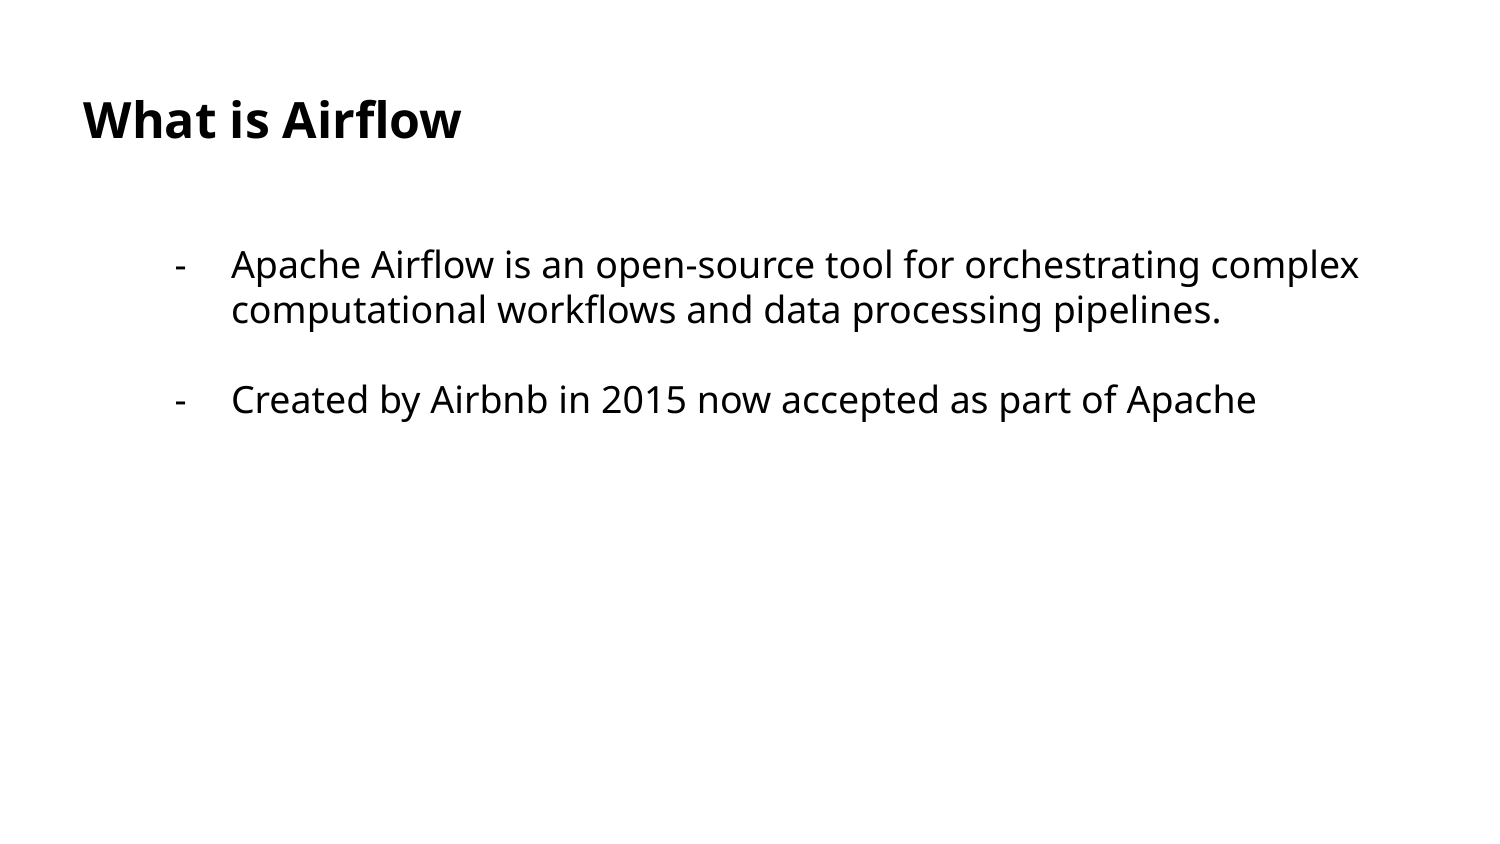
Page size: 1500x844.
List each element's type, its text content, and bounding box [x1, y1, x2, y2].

text_box What is Airflow [68, 73, 1397, 191]
text_box Apache Airflow is an open-source tool for orchestrating complex computational workflows and data processing pipelines. Created by Airbnb in 2015 now accepted as part of Apache [140, 226, 1379, 691]
